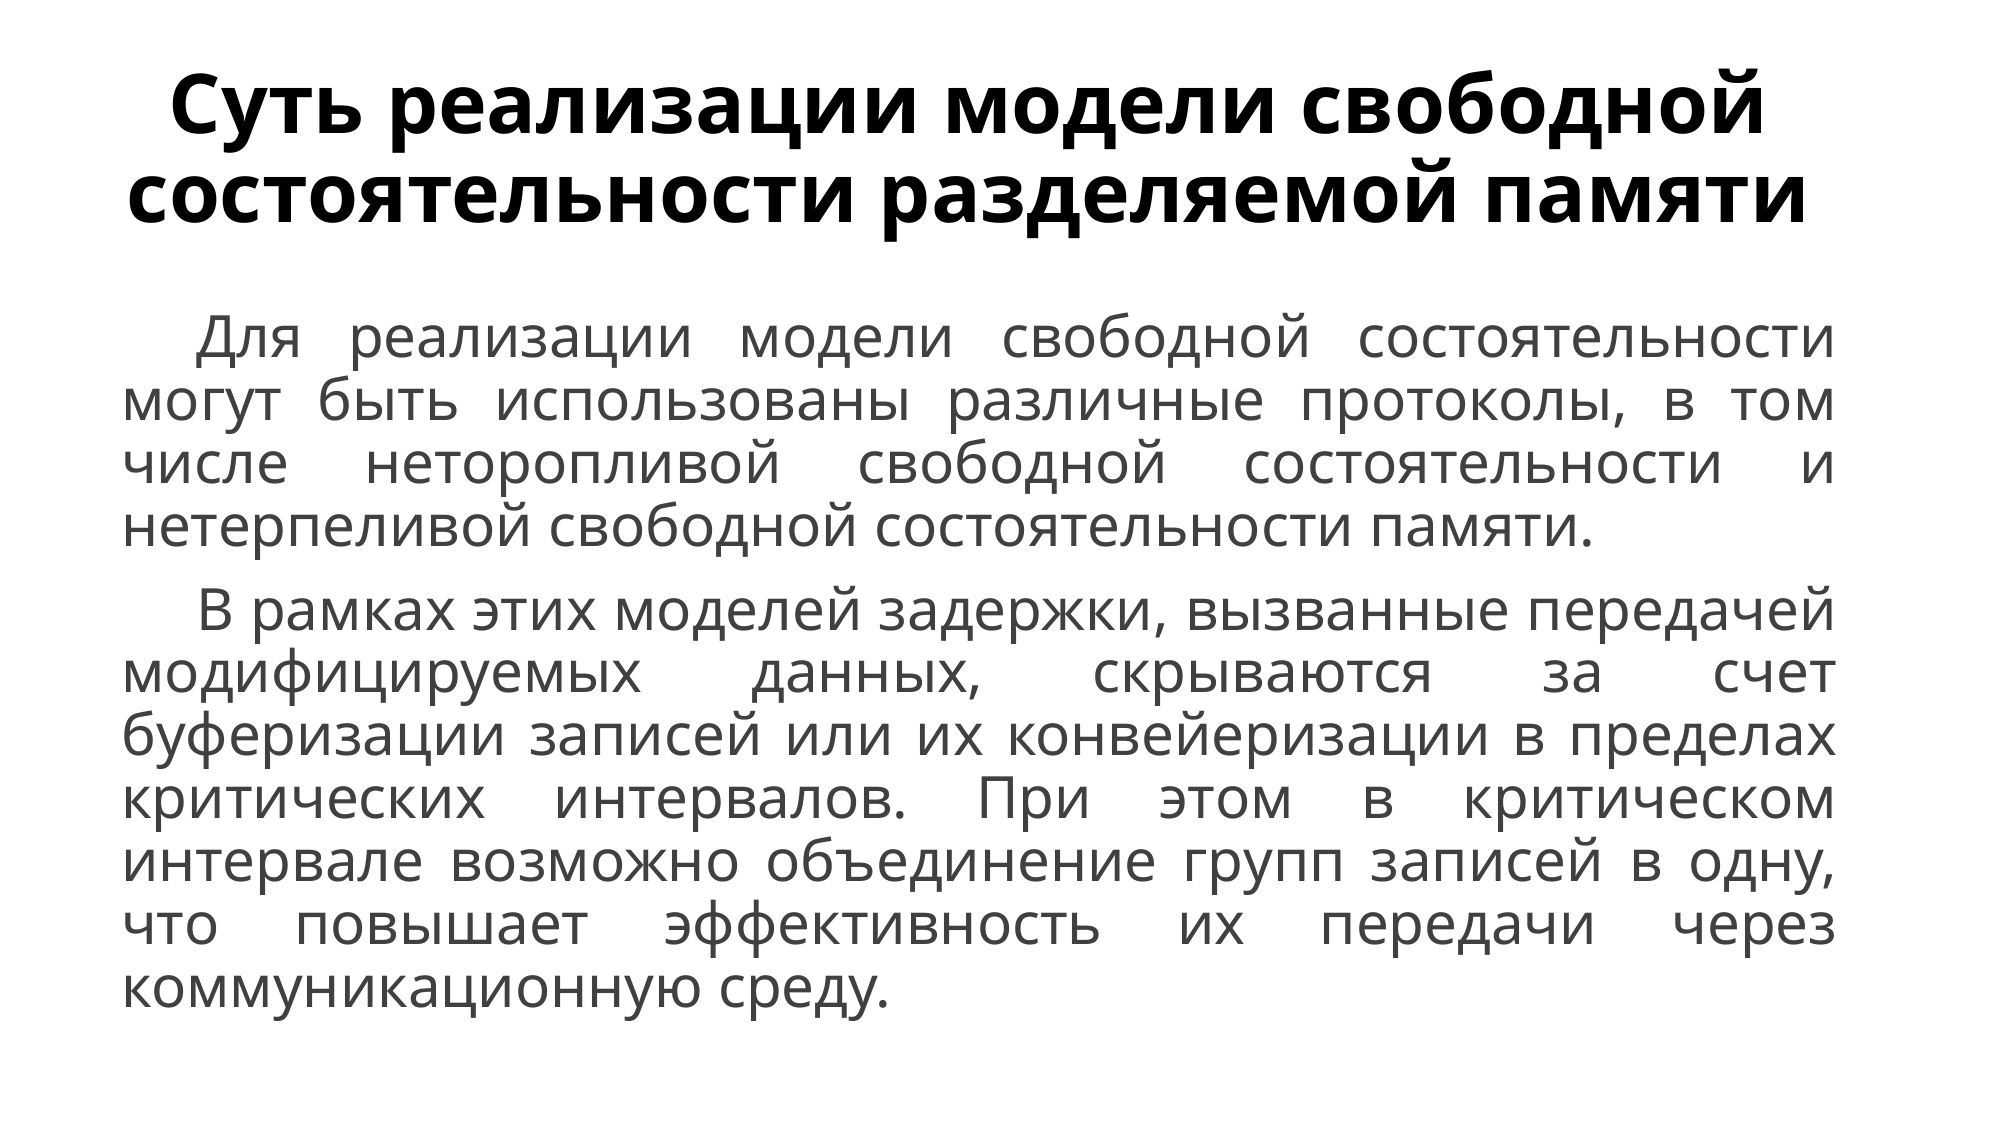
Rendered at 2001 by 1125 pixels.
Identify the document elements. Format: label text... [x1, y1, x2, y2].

list Для реализации модели свободной состоятельности могут быть использованы различные протоколы, в том числе неторопливой свободной состоятельности и нетерпеливой свободной состоятельности памяти. В рамках этих моделей задержки, вызванные передачей модифицируемых данных, скрываются за счет буферизации записей или их конвейеризации в пределах критических интервалов. При этом в критическом интервале возможно объединение групп записей в одну, что повышает эффективность их передачи через коммуникационную среду. [106, 299, 1852, 1014]
title Суть реализации модели свободной состоятельности разделяемой памяти [106, 42, 1832, 260]
